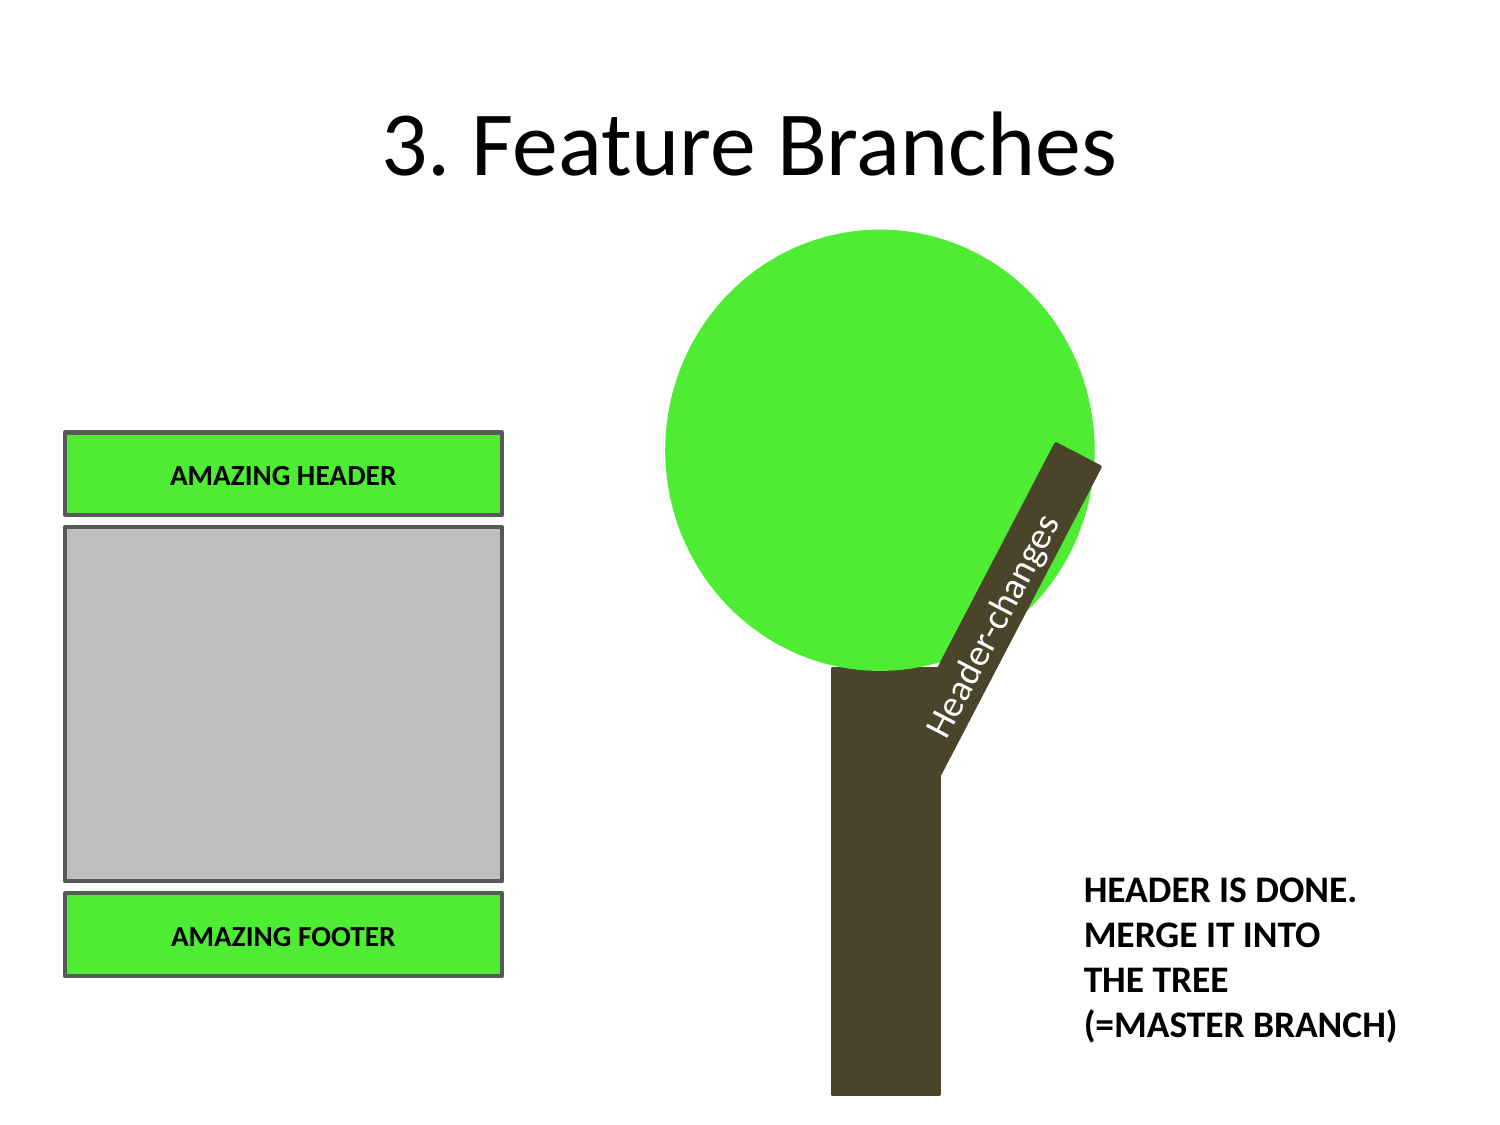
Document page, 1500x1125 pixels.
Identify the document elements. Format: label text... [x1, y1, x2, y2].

text_box [665, 229, 1095, 671]
title 3. Feature Branches [75, 45, 1425, 233]
text_box Header-changes [877, 442, 1102, 807]
text_box [831, 667, 941, 1096]
text_box AMAZING FOOTER [63, 891, 504, 978]
text_box AMAZING HEADER [63, 430, 504, 517]
text_box HEADER IS DONE. MERGE IT INTO THE TREE (=MASTER BRANCH) [1068, 857, 1483, 1053]
text_box [63, 525, 504, 883]
